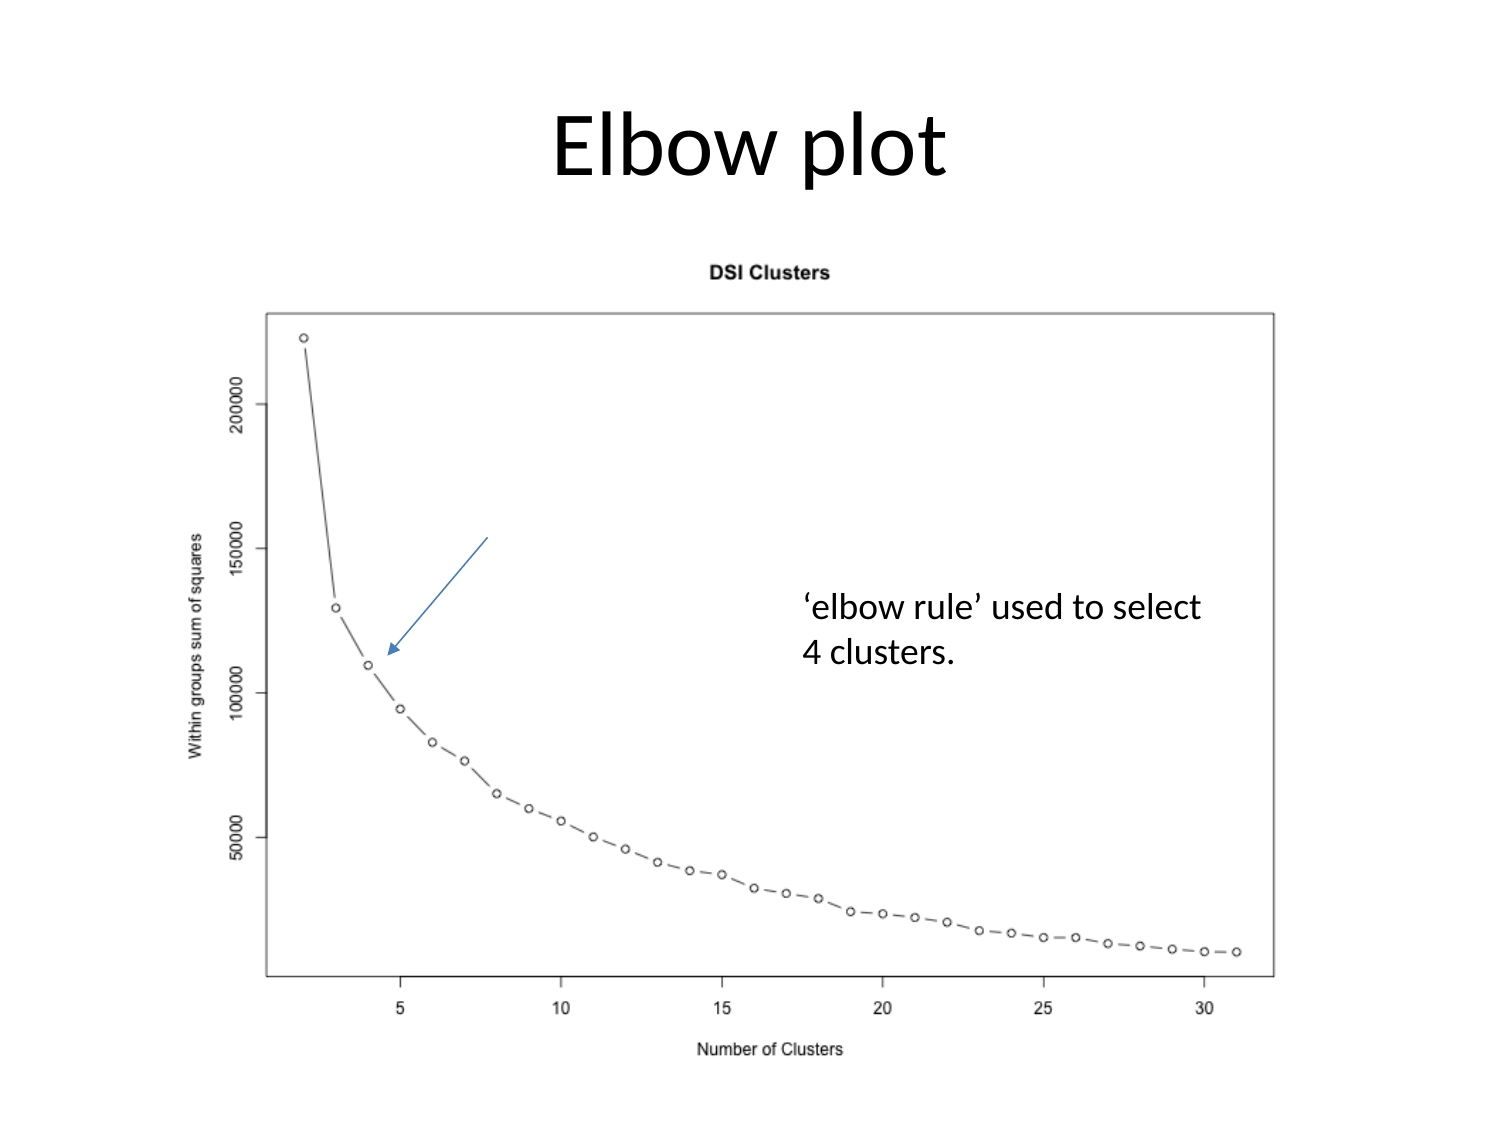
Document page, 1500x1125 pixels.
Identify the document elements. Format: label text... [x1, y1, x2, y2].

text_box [387, 537, 488, 656]
title Elbow plot [75, 45, 1425, 233]
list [183, 230, 1317, 1081]
